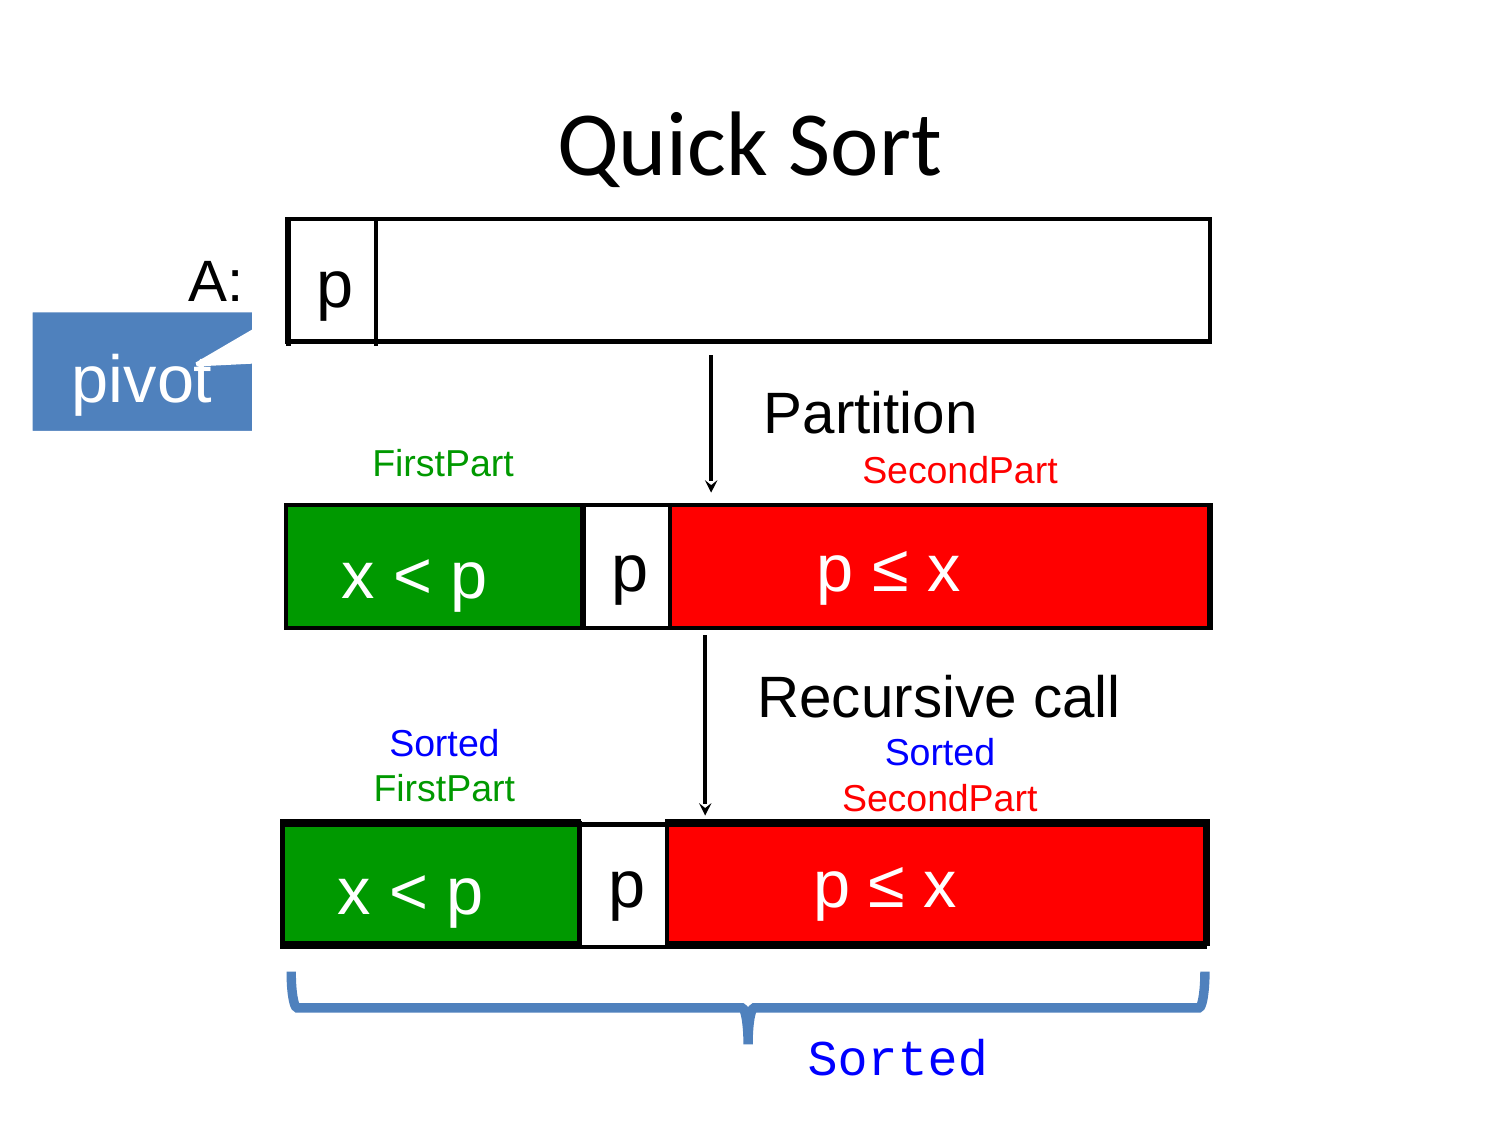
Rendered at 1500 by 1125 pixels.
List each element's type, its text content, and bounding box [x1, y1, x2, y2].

text_box Sorted [697, 1017, 1098, 1093]
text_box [704, 635, 1287, 816]
text_box [291, 971, 1205, 1017]
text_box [285, 354, 1300, 629]
title Quick Sort [75, 45, 1425, 233]
text_box [375, 218, 1211, 342]
text_box pivot [30, 310, 255, 434]
text_box A: [173, 235, 281, 321]
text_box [288, 220, 377, 346]
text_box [282, 730, 1208, 948]
